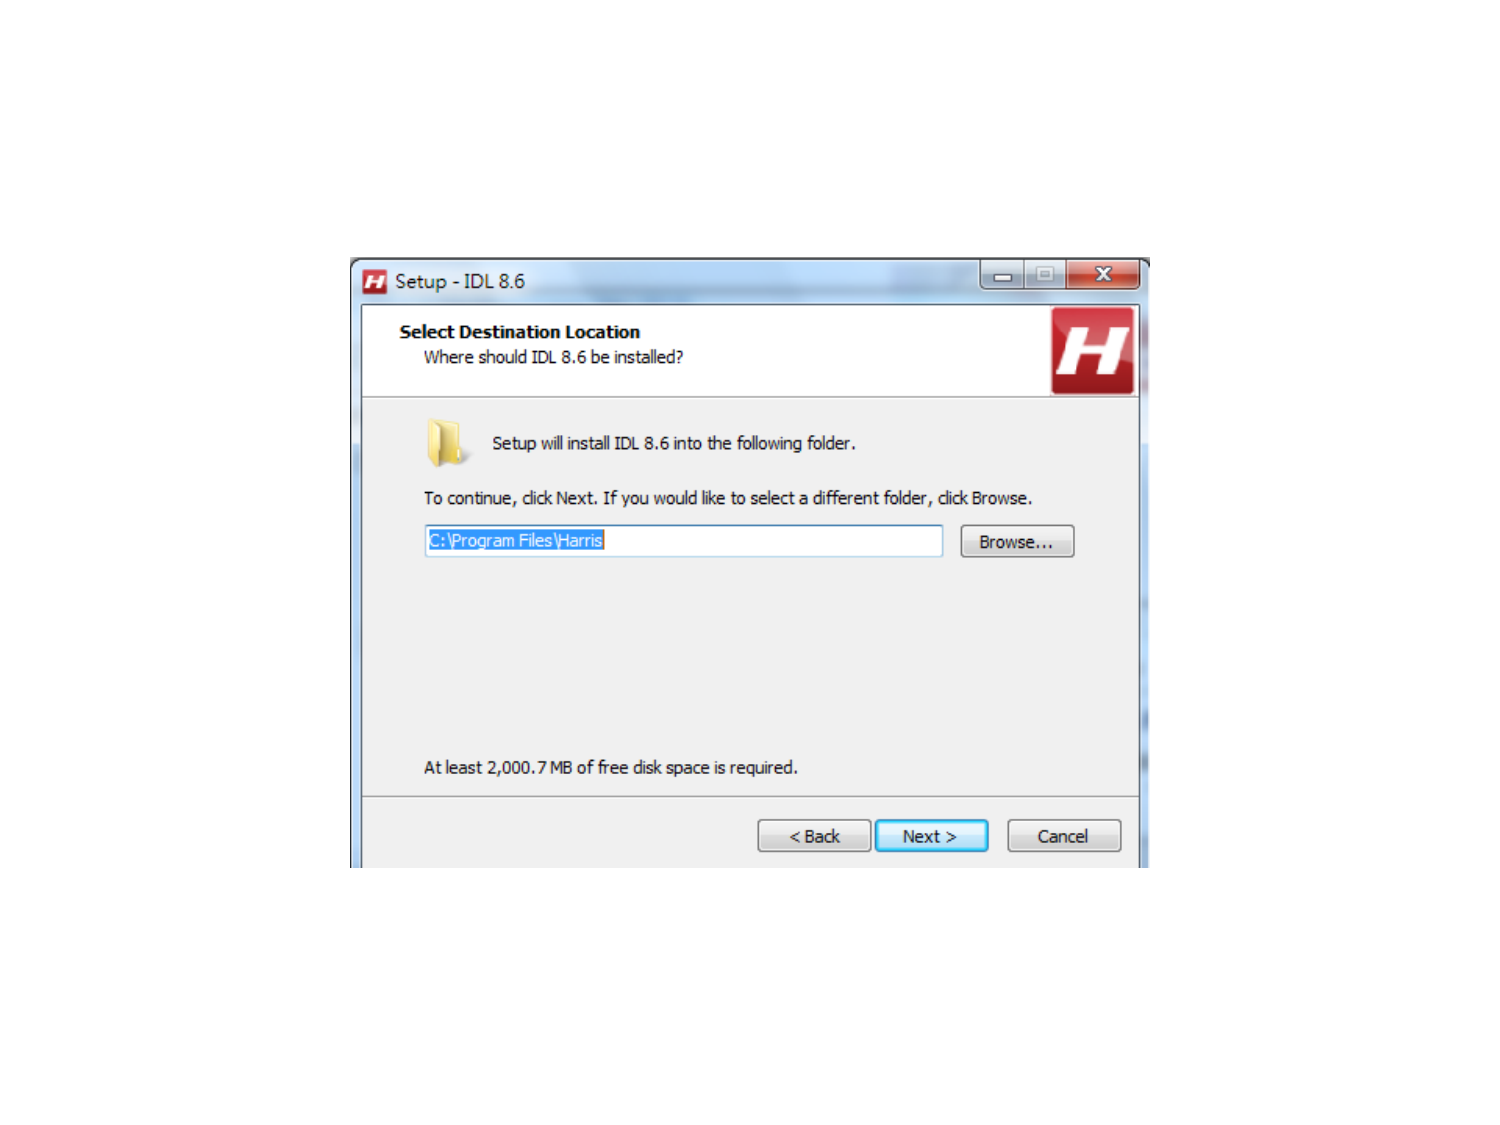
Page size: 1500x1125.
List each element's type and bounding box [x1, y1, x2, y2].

picture [349, 257, 1151, 868]
